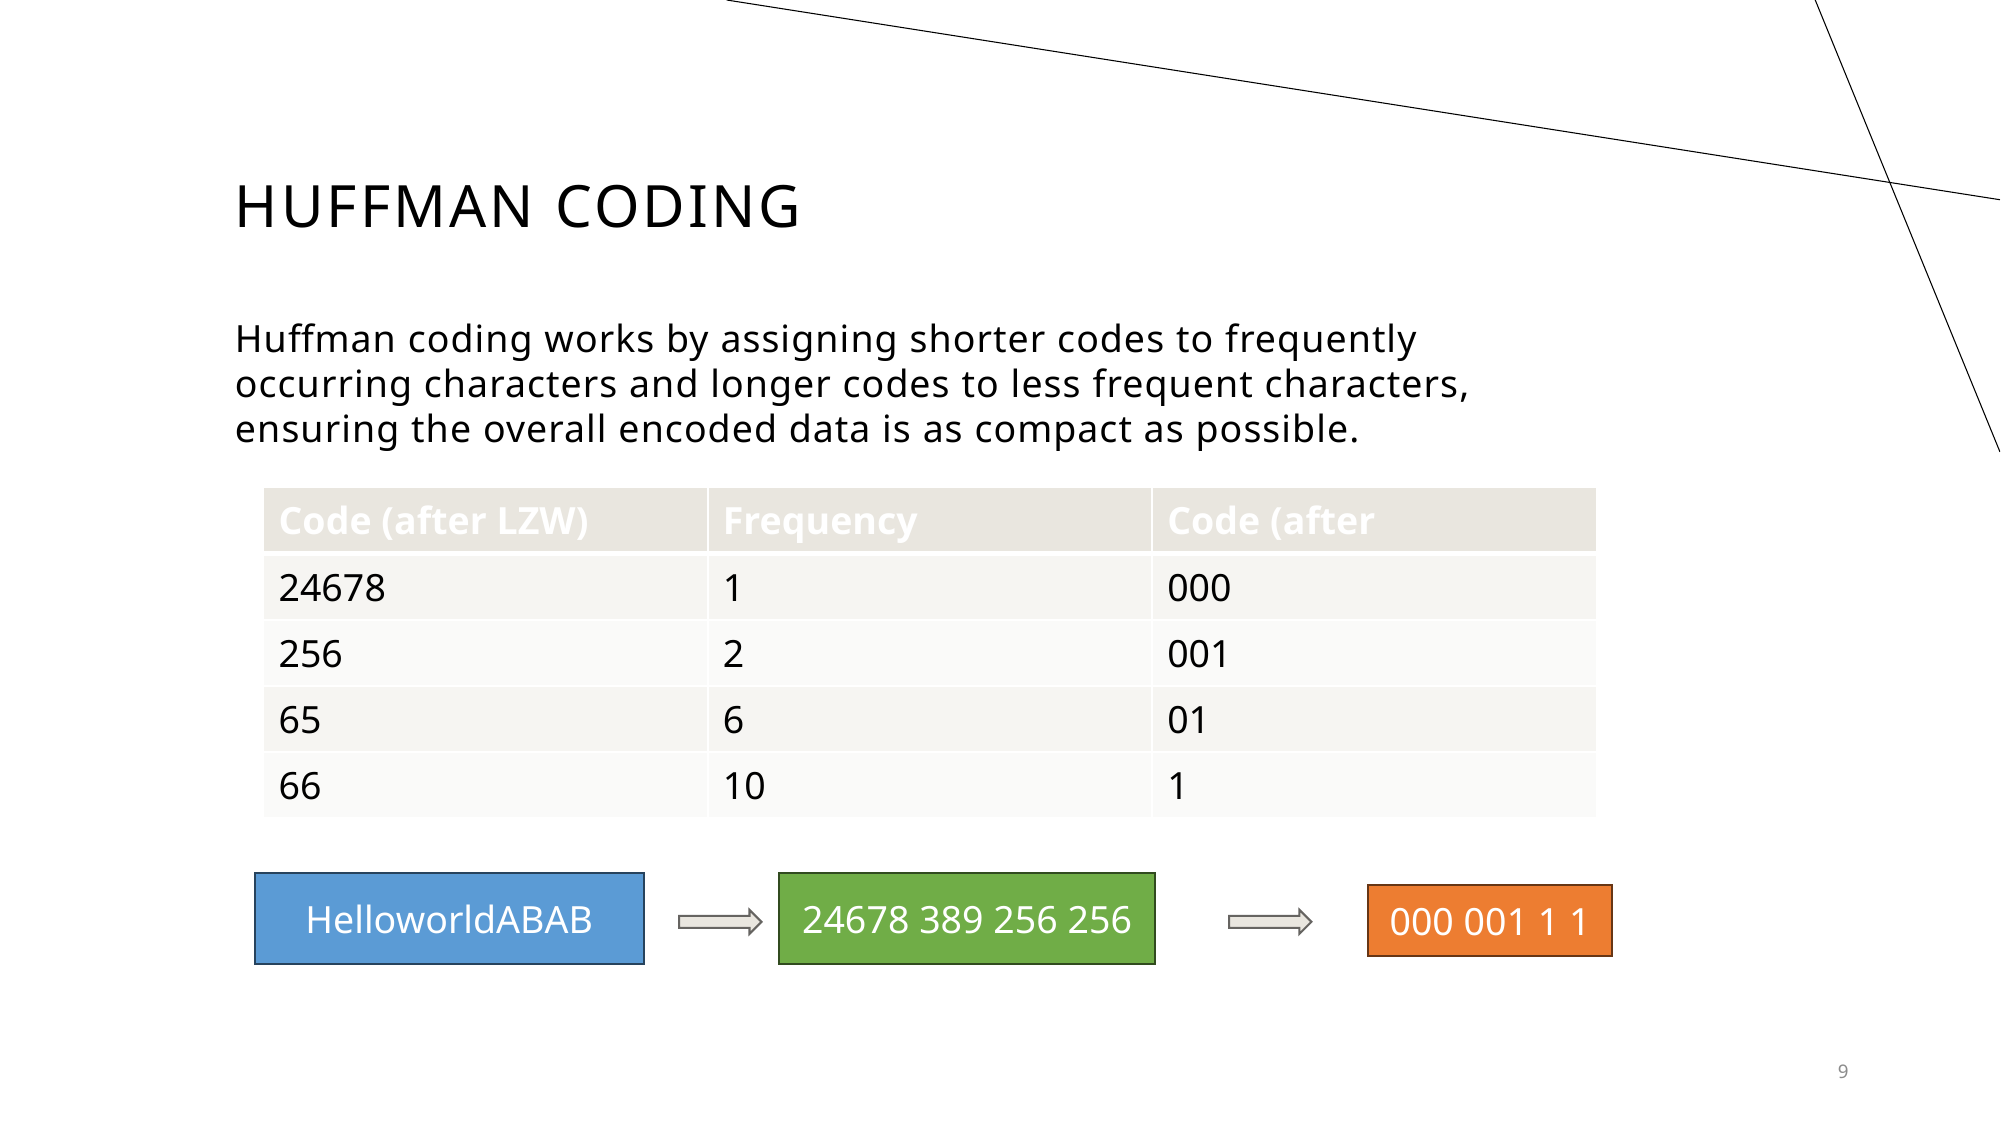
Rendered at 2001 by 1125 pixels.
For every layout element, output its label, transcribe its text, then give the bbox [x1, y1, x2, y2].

table_header Code (after [1153, 488, 1596, 551]
table_cell 256 [264, 621, 707, 685]
table_cell 001 [1153, 621, 1596, 685]
table_cell 6 [709, 687, 1151, 751]
table_cell 01 [1153, 687, 1596, 751]
text_box 000 001 1 1 [1367, 884, 1613, 957]
table_cell 1 [709, 556, 1151, 619]
table_cell 65 [264, 687, 707, 751]
table_header Code (after LZW) [264, 488, 707, 551]
slide_number 9 [1701, 1042, 1864, 1103]
table_cell 000 [1153, 556, 1596, 619]
table_cell 10 [709, 753, 1151, 817]
table_cell 2 [709, 621, 1151, 685]
text_box [1228, 907, 1313, 937]
list Huffman coding works by assigning shorter codes to frequently occurring characters and longer codes to less frequent characters, ensuring the overall encoded data is as compact as possible. [219, 314, 1597, 792]
table_cell 1 [1153, 753, 1596, 817]
text_box [678, 907, 763, 937]
title Huffman Coding [219, 91, 1853, 248]
table_header Frequency [709, 488, 1151, 551]
text_box HelloworldABAB [254, 872, 645, 965]
table_cell 24678 [264, 556, 707, 619]
table_cell 66 [264, 753, 707, 817]
text_box 24678 389 256 256 [778, 872, 1156, 965]
